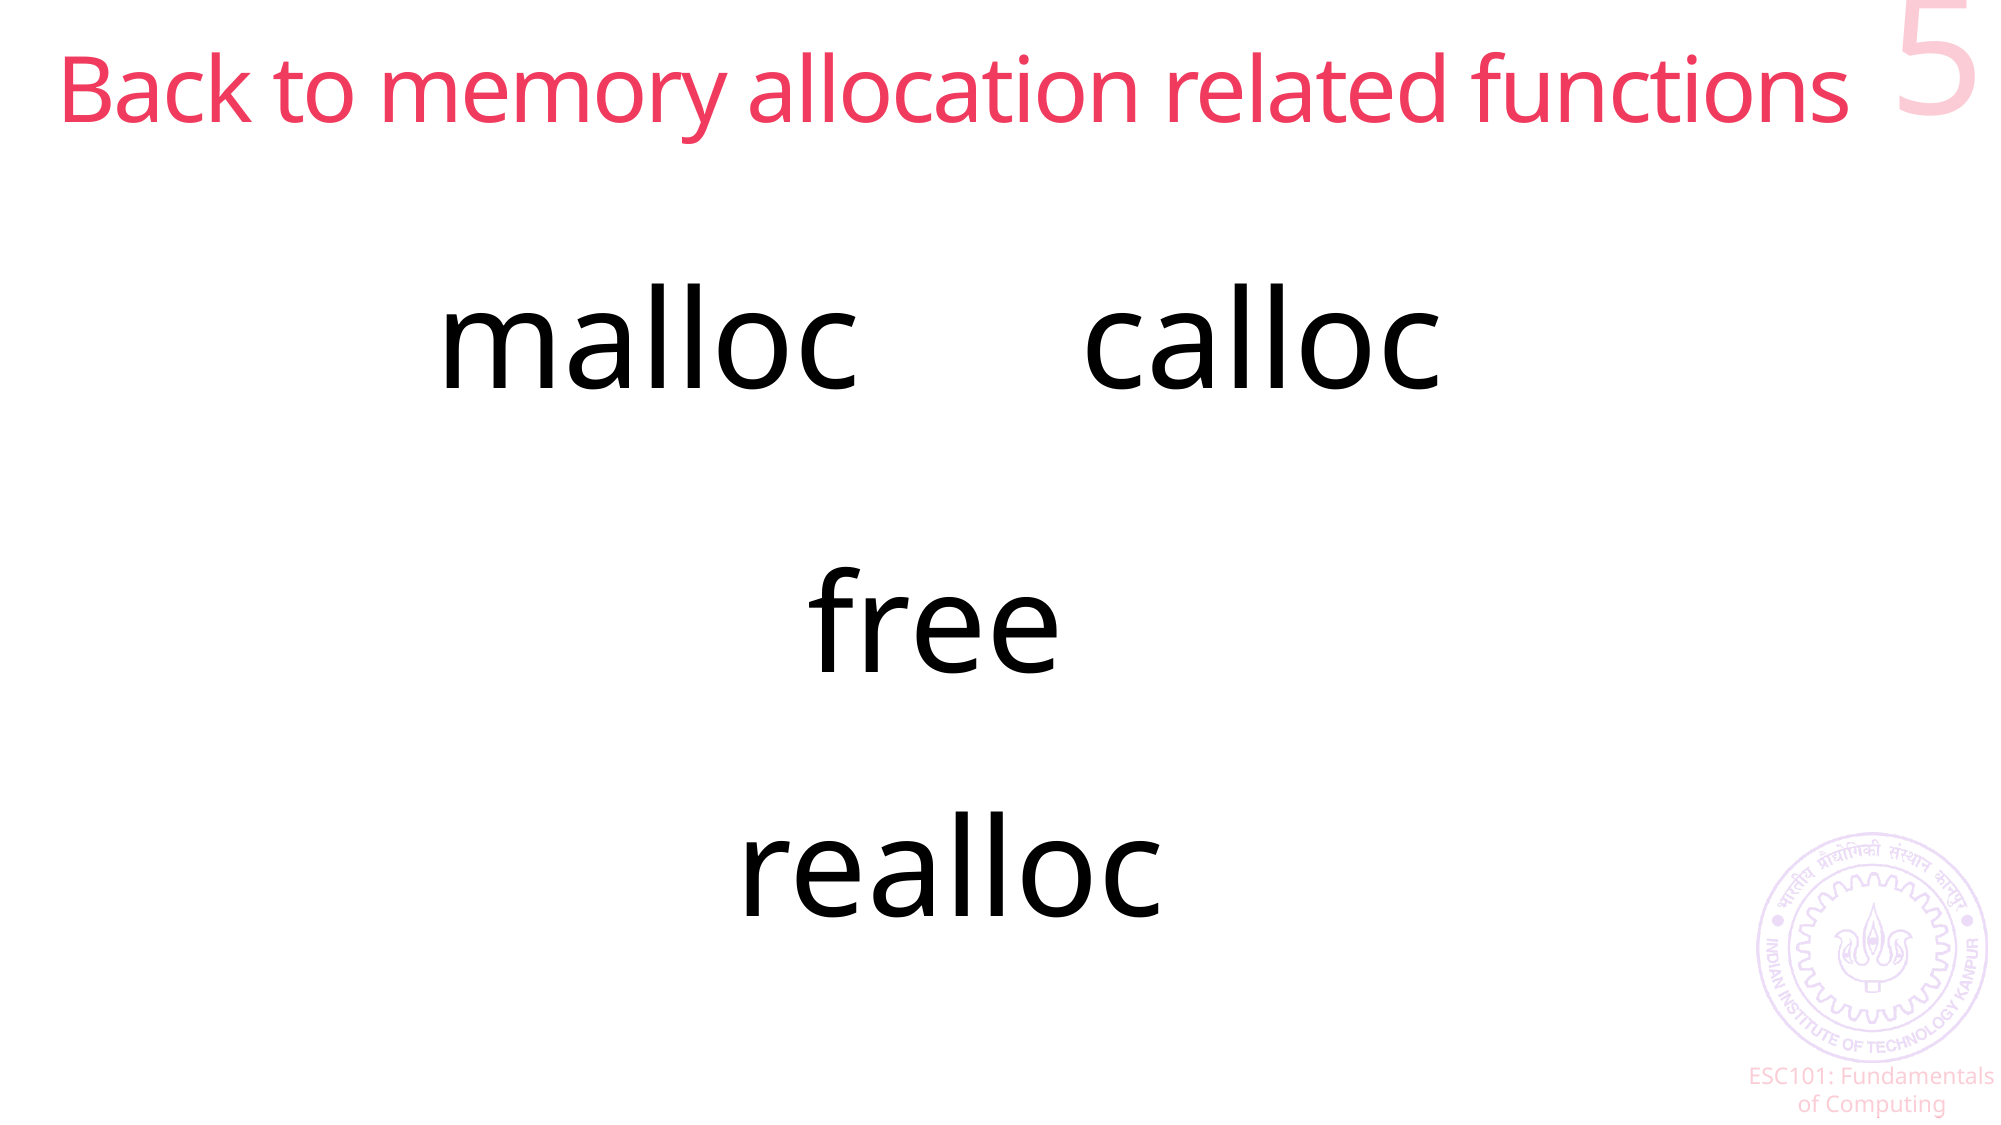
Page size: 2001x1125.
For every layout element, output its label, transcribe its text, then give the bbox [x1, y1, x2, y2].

title Back to memory allocation related functions [41, 5, 1945, 183]
text_box realloc [720, 771, 1180, 952]
slide_number 5 [1520, 6, 2000, 183]
text_box malloc [420, 244, 876, 424]
text_box free [793, 527, 1079, 708]
text_box calloc [1065, 244, 1459, 424]
